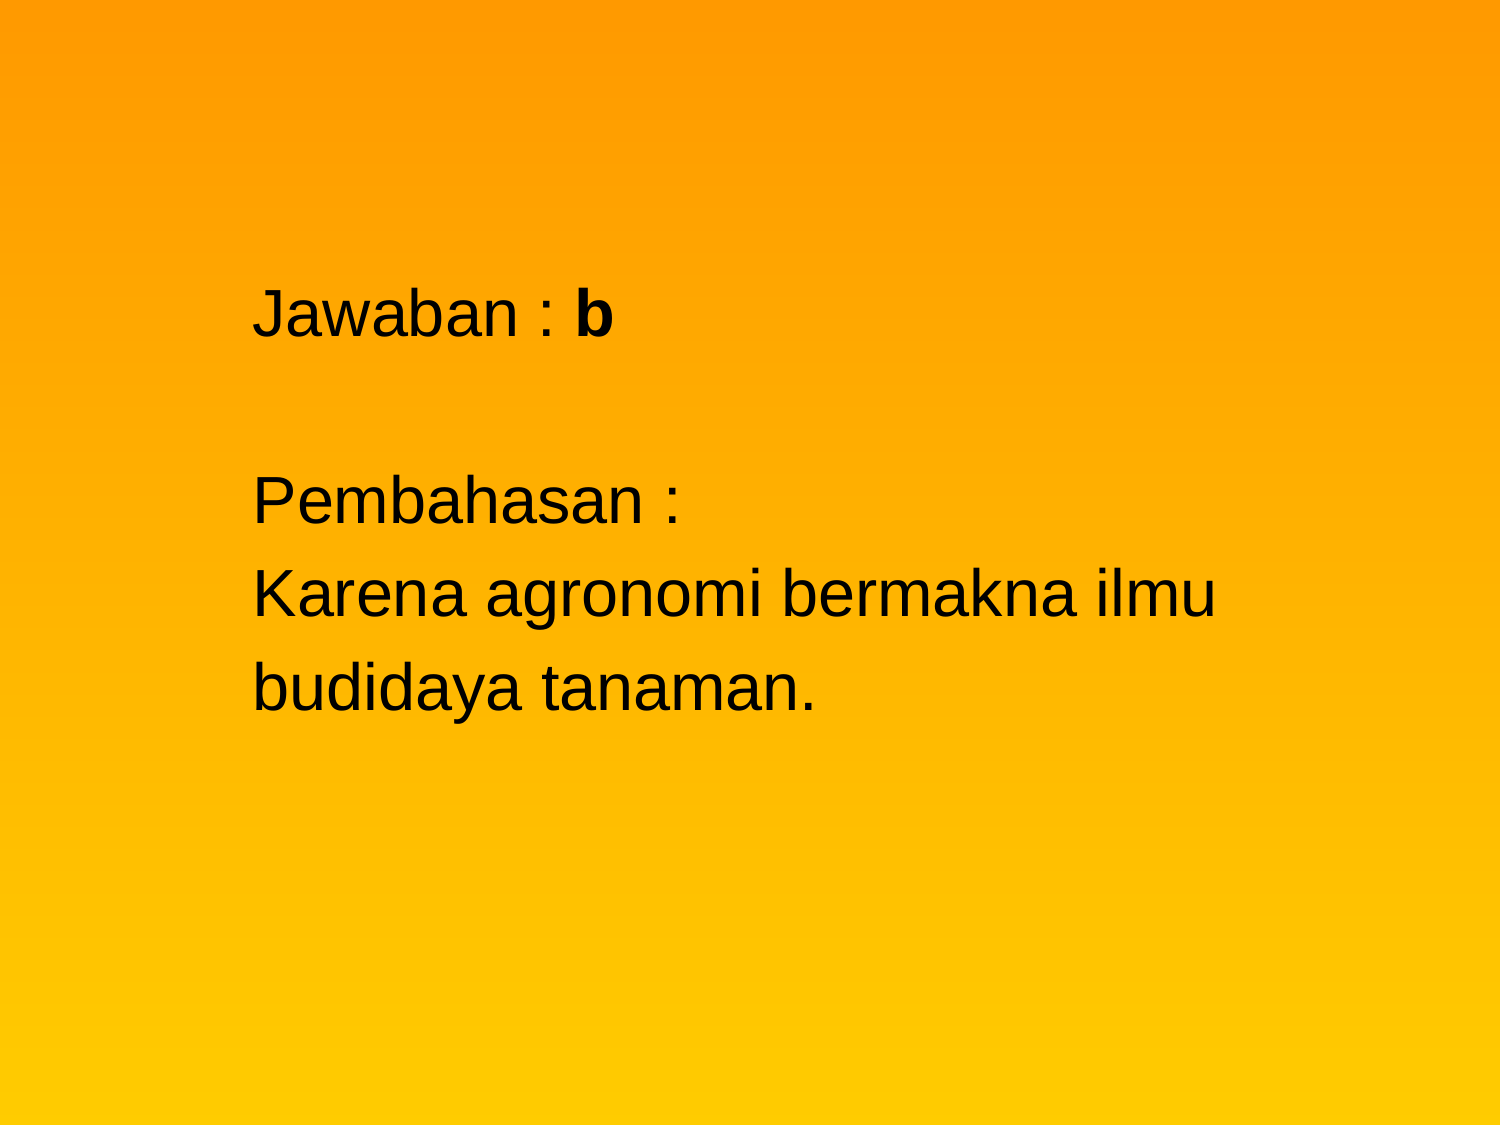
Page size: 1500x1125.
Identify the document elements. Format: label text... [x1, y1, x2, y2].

list Jawaban : b Pembahasan : Karena agronomi bermakna ilmu budidaya tanaman. [237, 262, 1301, 1006]
